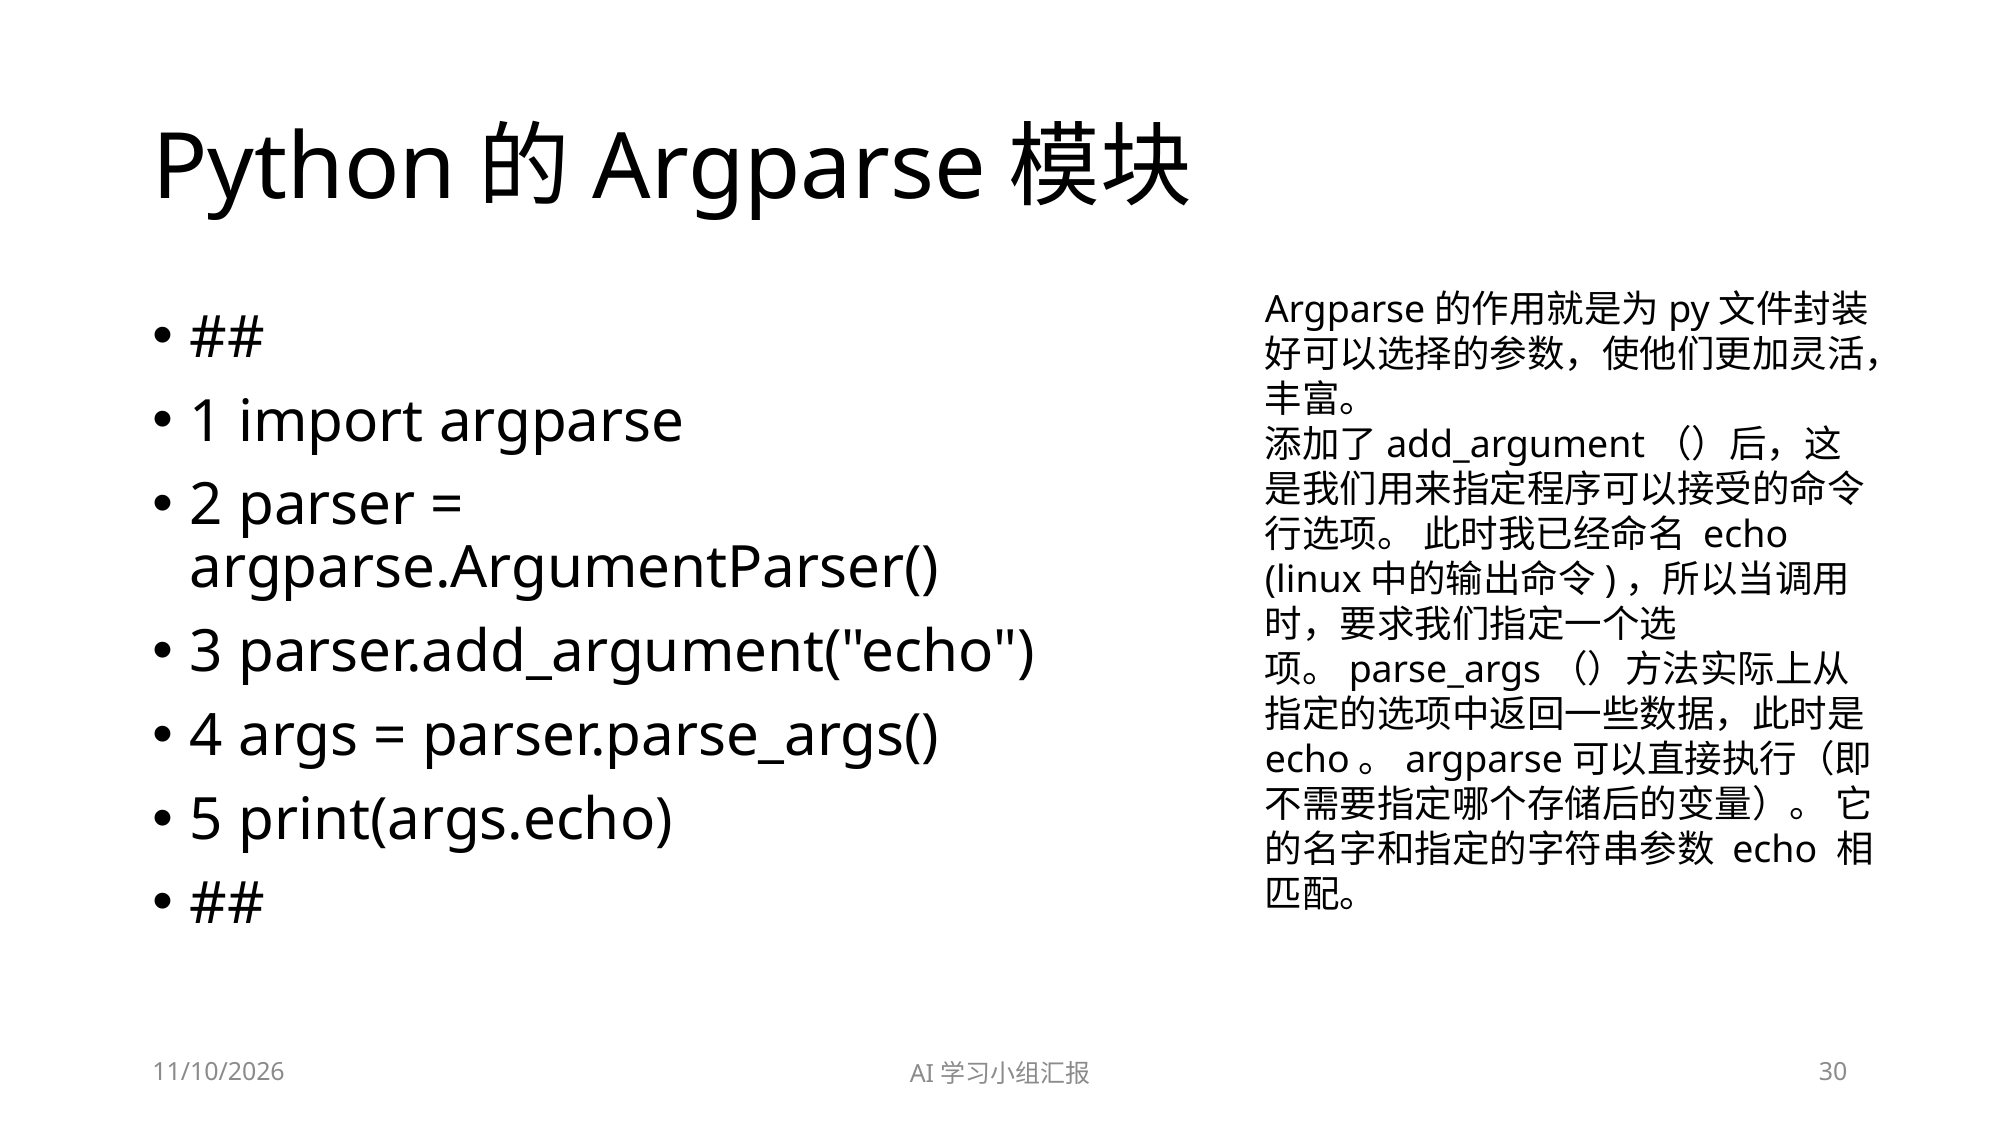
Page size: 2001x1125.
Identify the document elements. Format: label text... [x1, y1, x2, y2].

slide_number 30 [1412, 1042, 1863, 1103]
list ## 1 import argparse 2 parser = argparse.ArgumentParser() 3 parser.add_argument("echo") 4 args = parser.parse_args() 5 print(args.echo) ## [137, 299, 1186, 1014]
footer AI学习小组汇报 [662, 1042, 1338, 1103]
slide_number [137, 1042, 588, 1103]
text_box Argparse的作用就是为py文件封装好可以选择的参数，使他们更加灵活，丰富。 添加了add_argument（）后，这是我们用来指定程序可以接受的命令行选项。 此时我已经命名 echo (linux中的输出命令)，所以当调用时，要求我们指定一个选项。parse_args（）方法实际上从指定的选项中返回一些数据，此时是echo。argparse可以直接执行（即不需要指定哪个存储后的变量）。 它的名字和指定的字符串参数 echo 相匹配。 [1249, 277, 1890, 967]
title Python的Argparse模块 [137, 59, 1863, 278]
